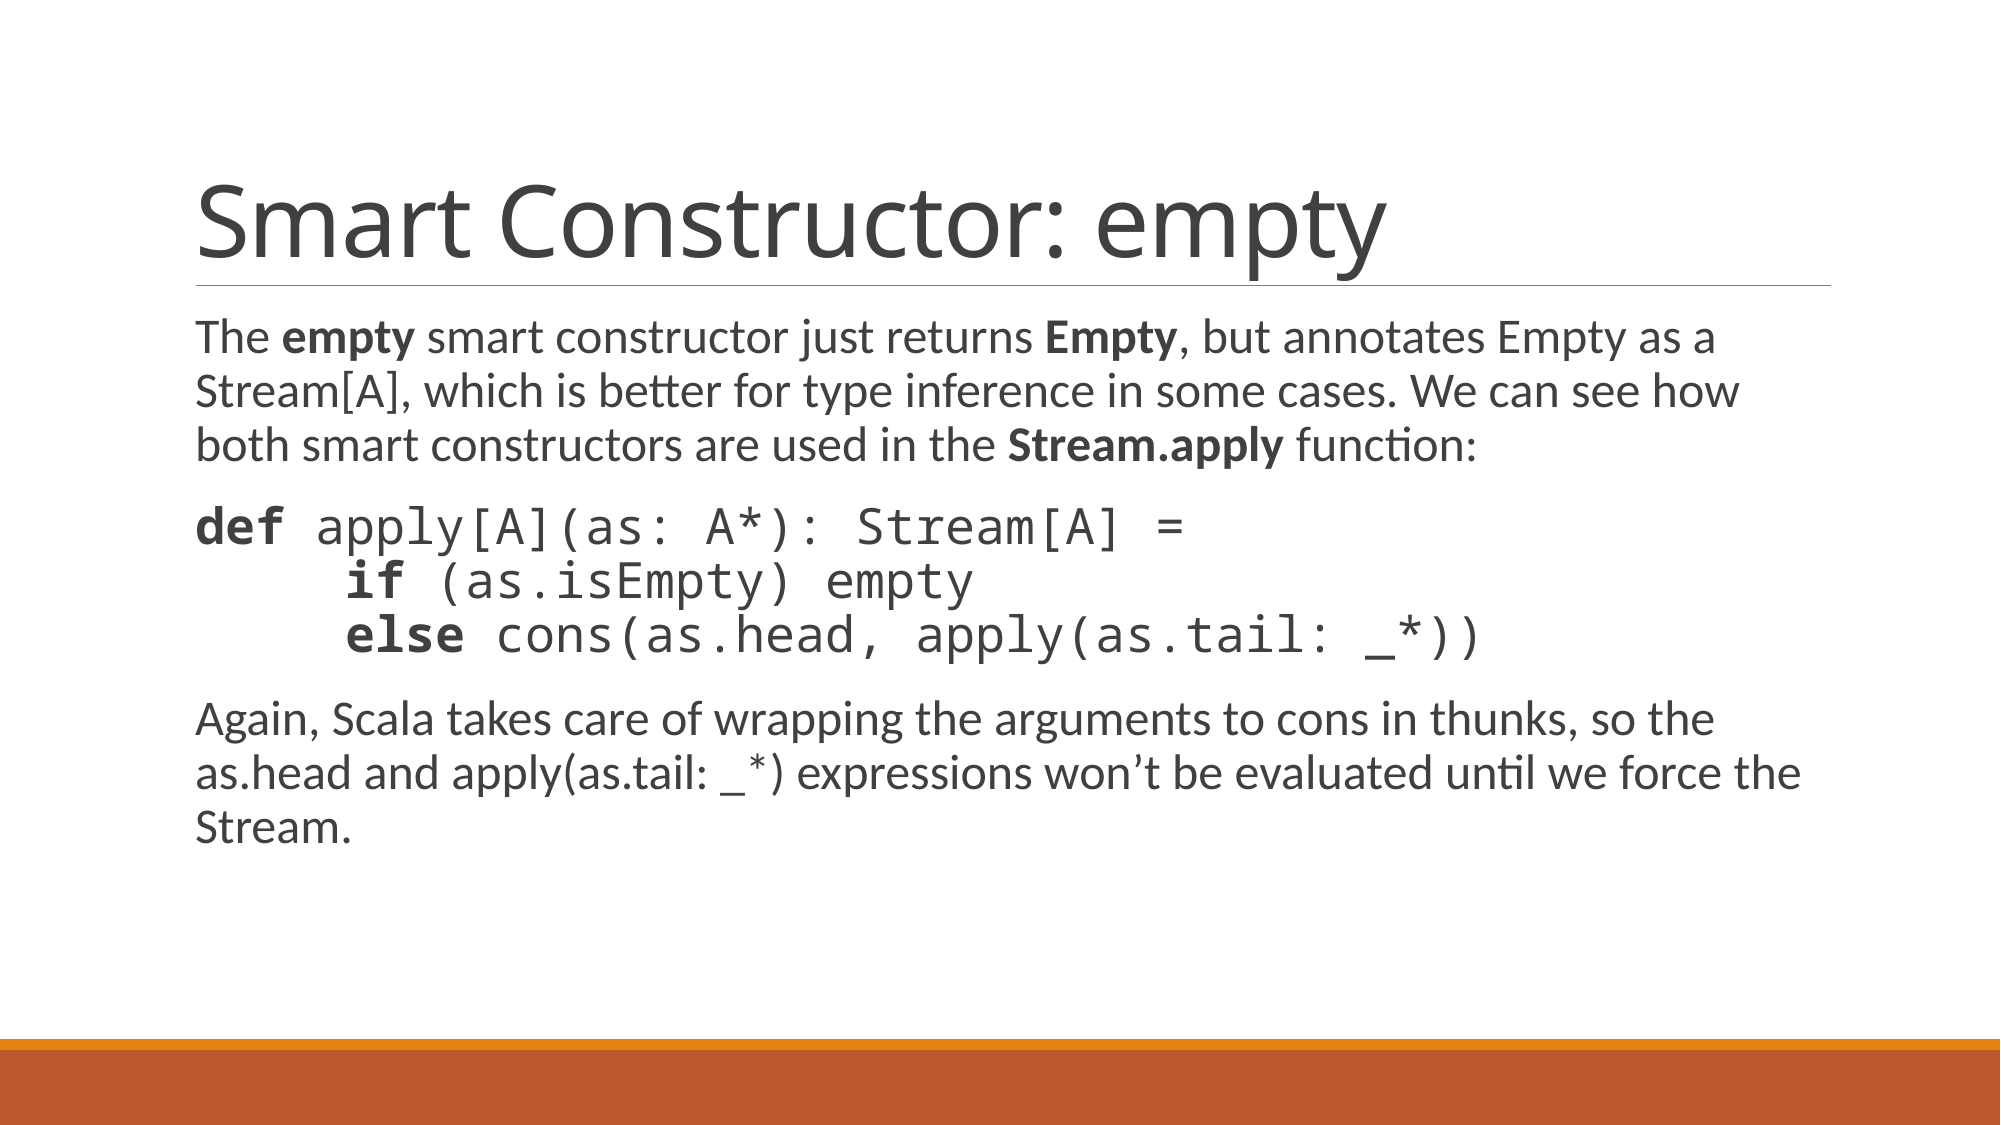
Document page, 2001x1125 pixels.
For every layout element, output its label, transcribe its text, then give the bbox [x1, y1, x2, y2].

list The empty smart constructor just returns Empty, but annotates Empty as a Stream[A], which is better for type inference in some cases. We can see how both smart constructors are used in the Stream.apply function: def apply[A](as: A*): Stream[A] = if (as.isEmpty) empty else cons(as.head, apply(as.tail: _*)) Again, Scala takes care of wrapping the arguments to cons in thunks, so the as.head and apply(as.tail: _*) expressions won’t be evaluated until we force the Stream. [180, 302, 1830, 963]
title Smart Constructor: empty [180, 47, 1830, 285]
